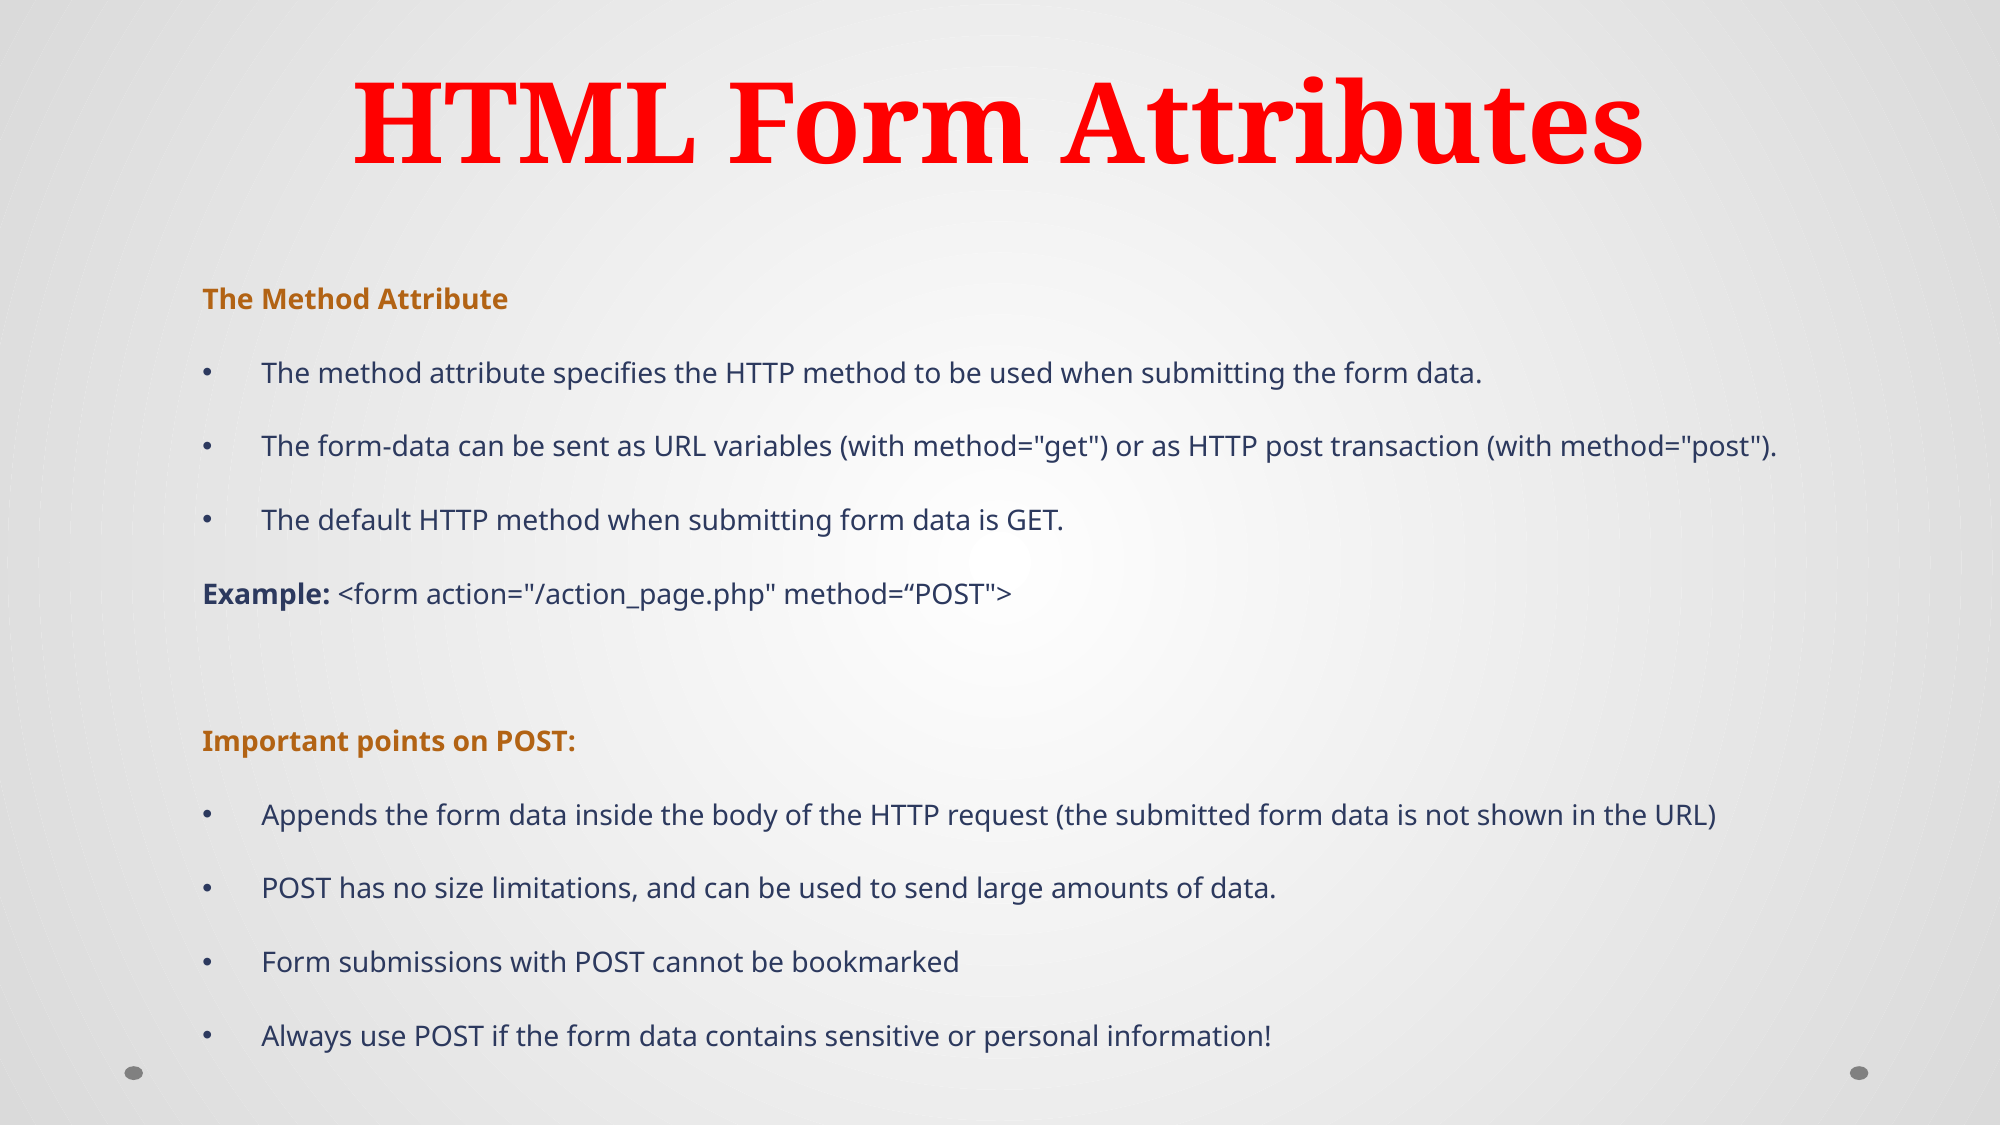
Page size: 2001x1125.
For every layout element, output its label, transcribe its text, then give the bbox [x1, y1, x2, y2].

title HTML Form Attributes [187, 42, 1813, 194]
list The Method Attribute The method attribute specifies the HTTP method to be used when submitting the form data. The form-data can be sent as URL variables (with method="get") or as HTTP post transaction (with method="post"). The default HTTP method when submitting form data is GET. Example: <form action="/action_page.php" method=“POST"> Important points on POST: Appends the form data inside the body of the HTTP request (the submitted form data is not shown in the URL) POST has no size limitations, and can be used to send large amounts of data. Form submissions with POST cannot be bookmarked Always use POST if the form data contains sensitive or personal information! [187, 239, 1813, 1125]
